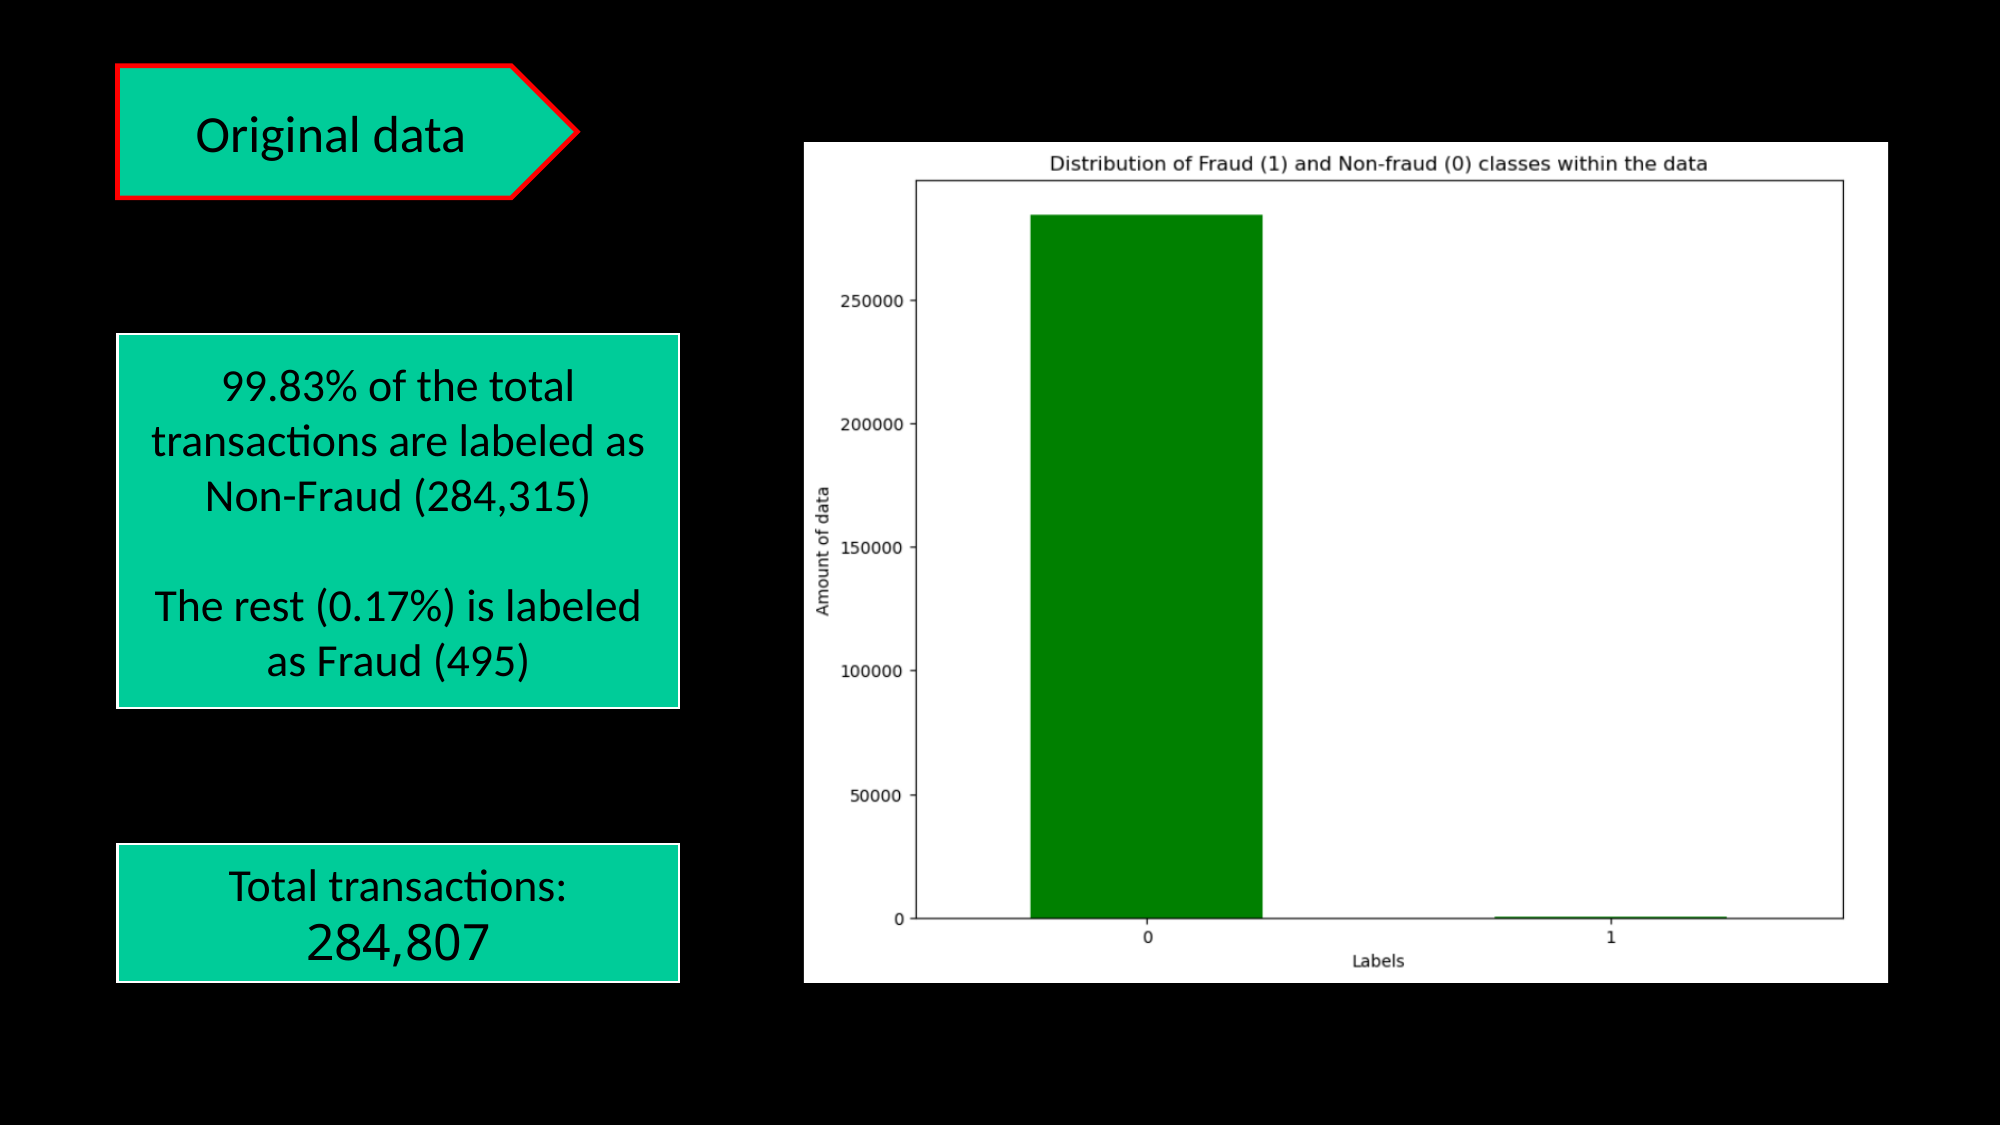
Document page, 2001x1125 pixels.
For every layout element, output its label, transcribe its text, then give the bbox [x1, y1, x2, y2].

text_box 99.83% of the total transactions are labeled as Non-Fraud (284,315) The rest (0.17%) is labeled as Fraud (495) [117, 333, 679, 708]
text_box Total transactions: 284,807 [117, 843, 679, 983]
text_box Original data [116, 64, 579, 199]
picture [803, 142, 1889, 983]
